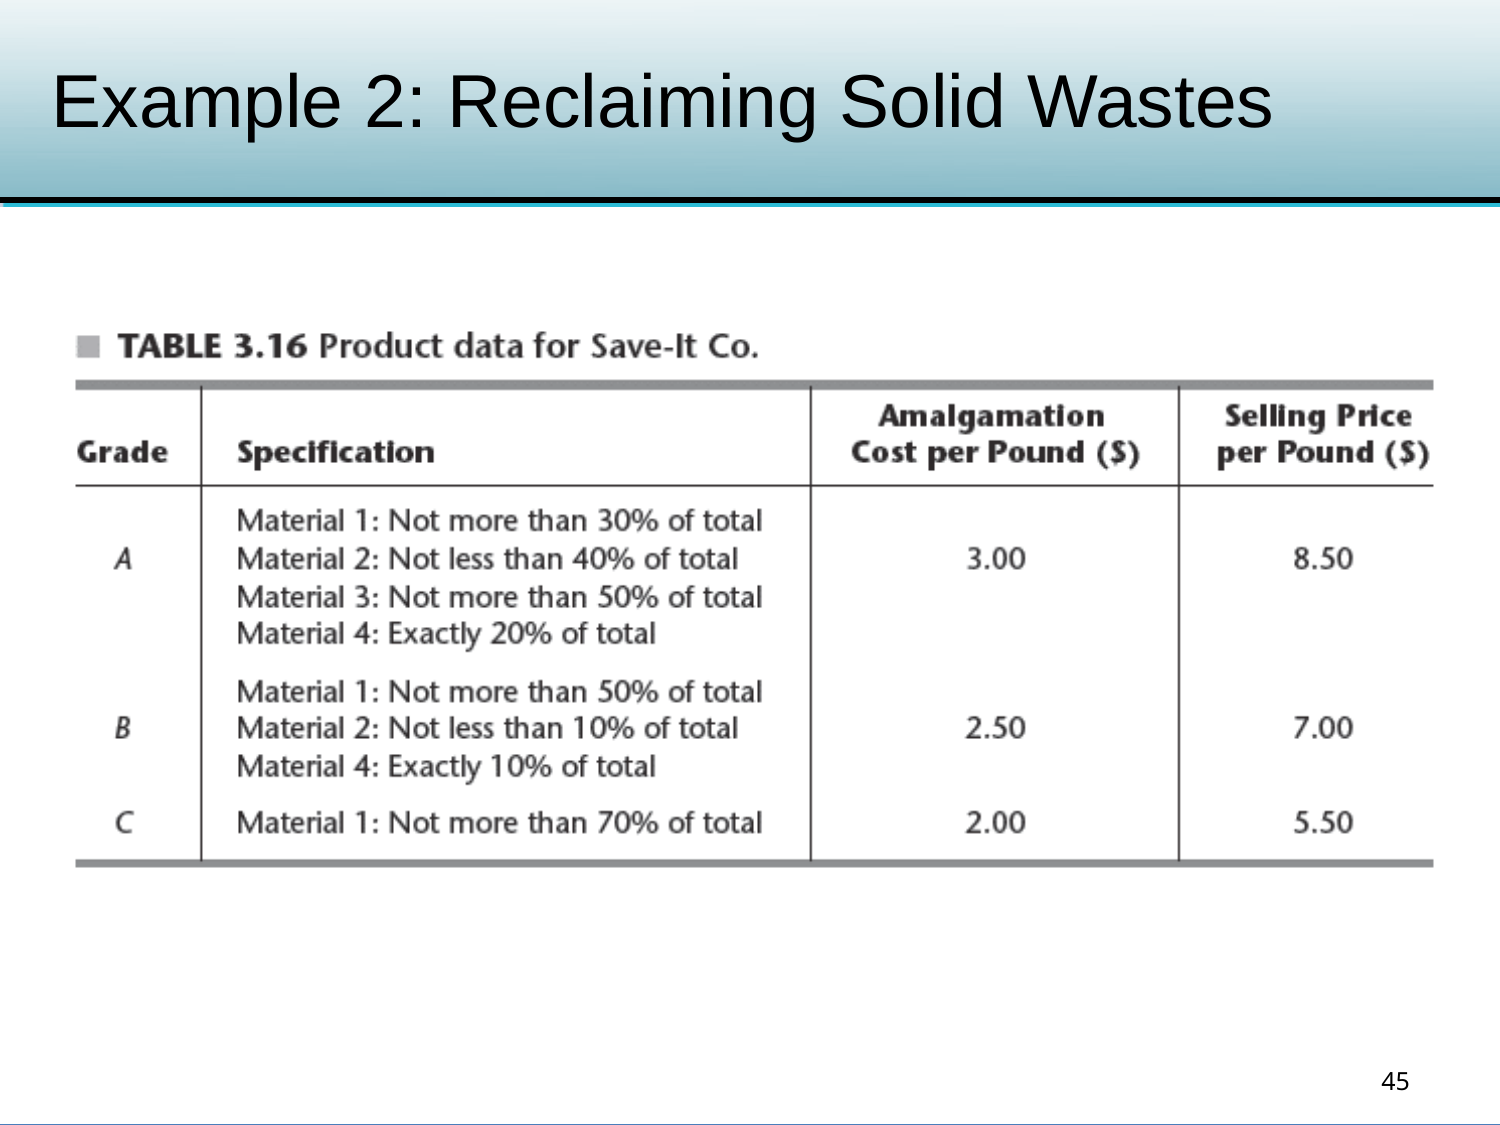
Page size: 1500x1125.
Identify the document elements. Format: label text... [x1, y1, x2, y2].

title Example 2: Reclaiming Solid Wastes [0, 0, 1500, 199]
picture [0, 203, 1500, 207]
slide_number 45 [1074, 1052, 1425, 1113]
picture [62, 324, 1446, 882]
